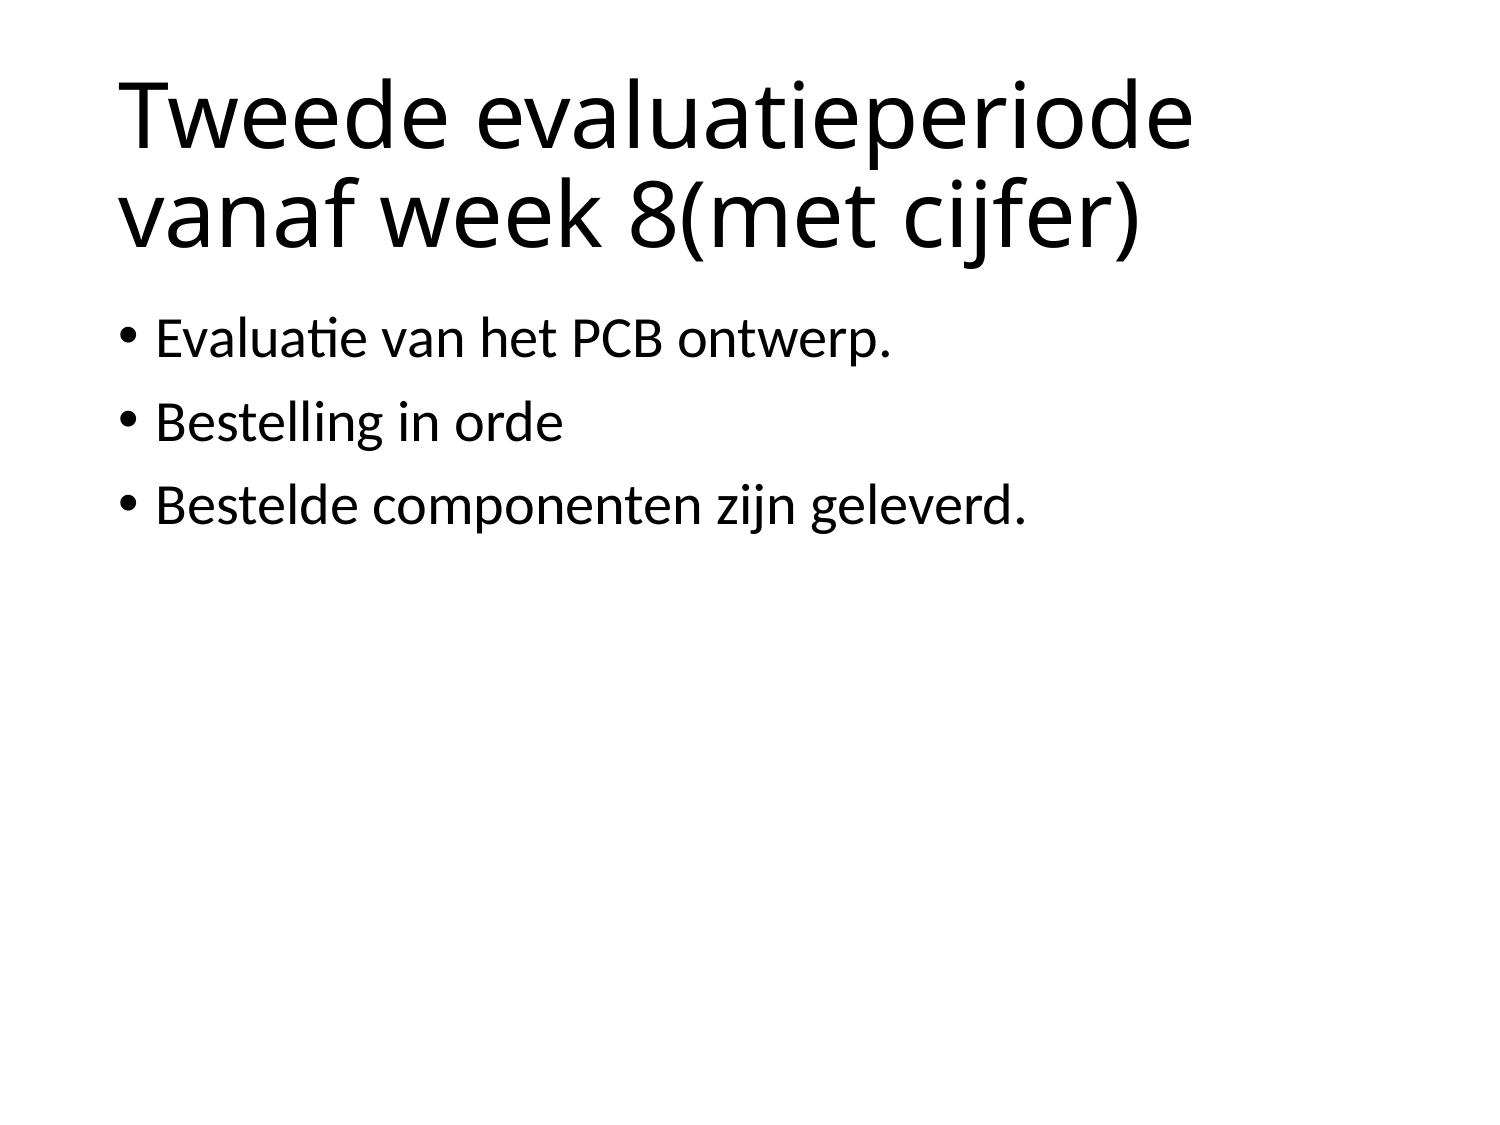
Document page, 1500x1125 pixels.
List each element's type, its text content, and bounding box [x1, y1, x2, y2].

title Tweede evaluatieperiode vanaf week 8(met cijfer) [103, 59, 1397, 278]
list Evaluatie van het PCB ontwerp. Bestelling in orde Bestelde componenten zijn geleverd. [103, 299, 1397, 1014]
